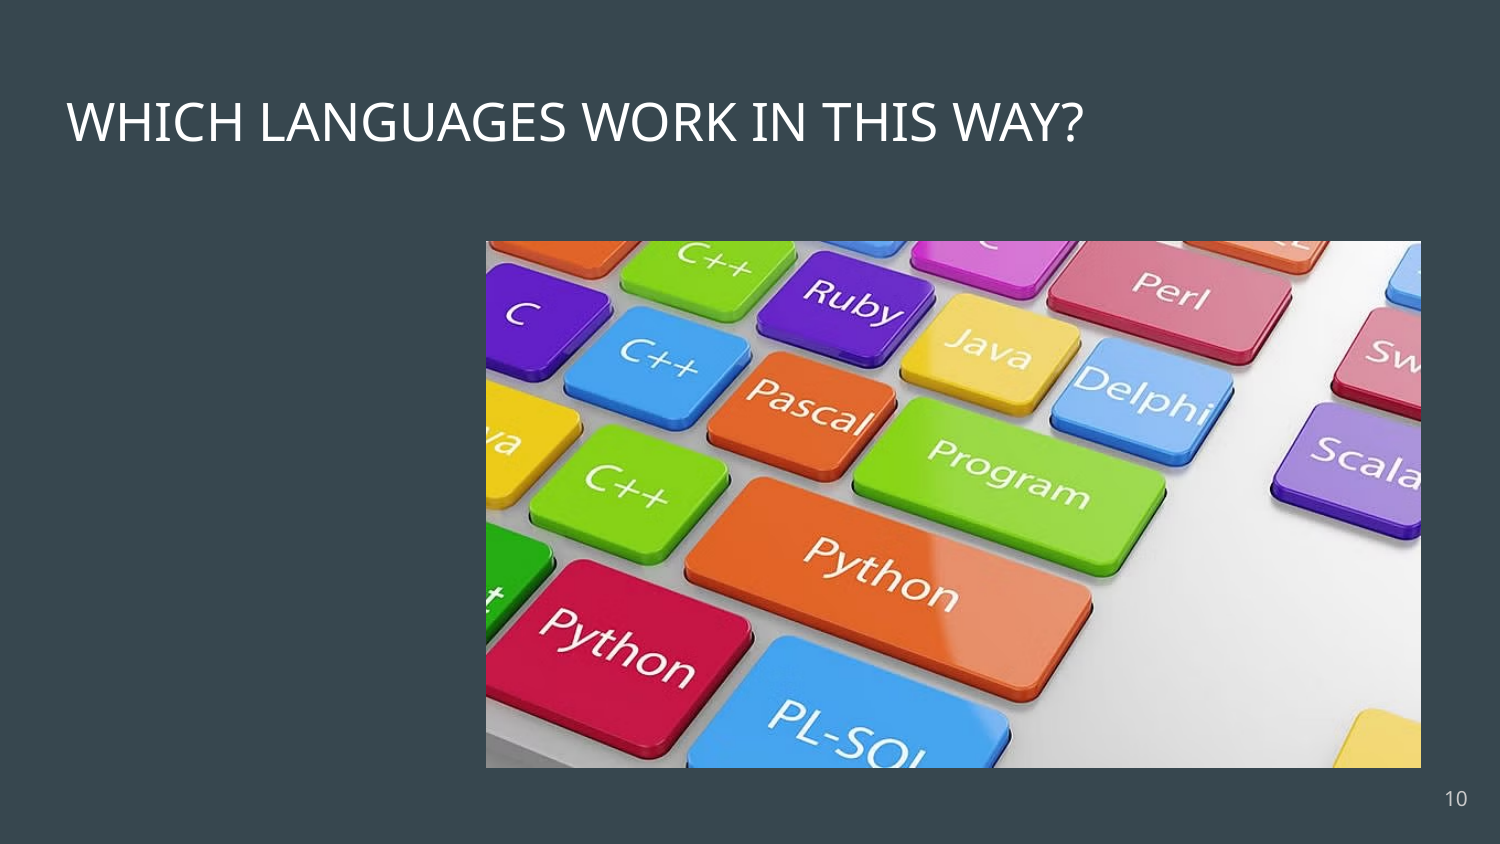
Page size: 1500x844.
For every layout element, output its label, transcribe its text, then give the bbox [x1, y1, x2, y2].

picture [485, 241, 1422, 769]
slide_number ‹#› [1392, 767, 1483, 833]
title WHICH LANGUAGES WORK IN THIS WAY? [51, 72, 1449, 167]
